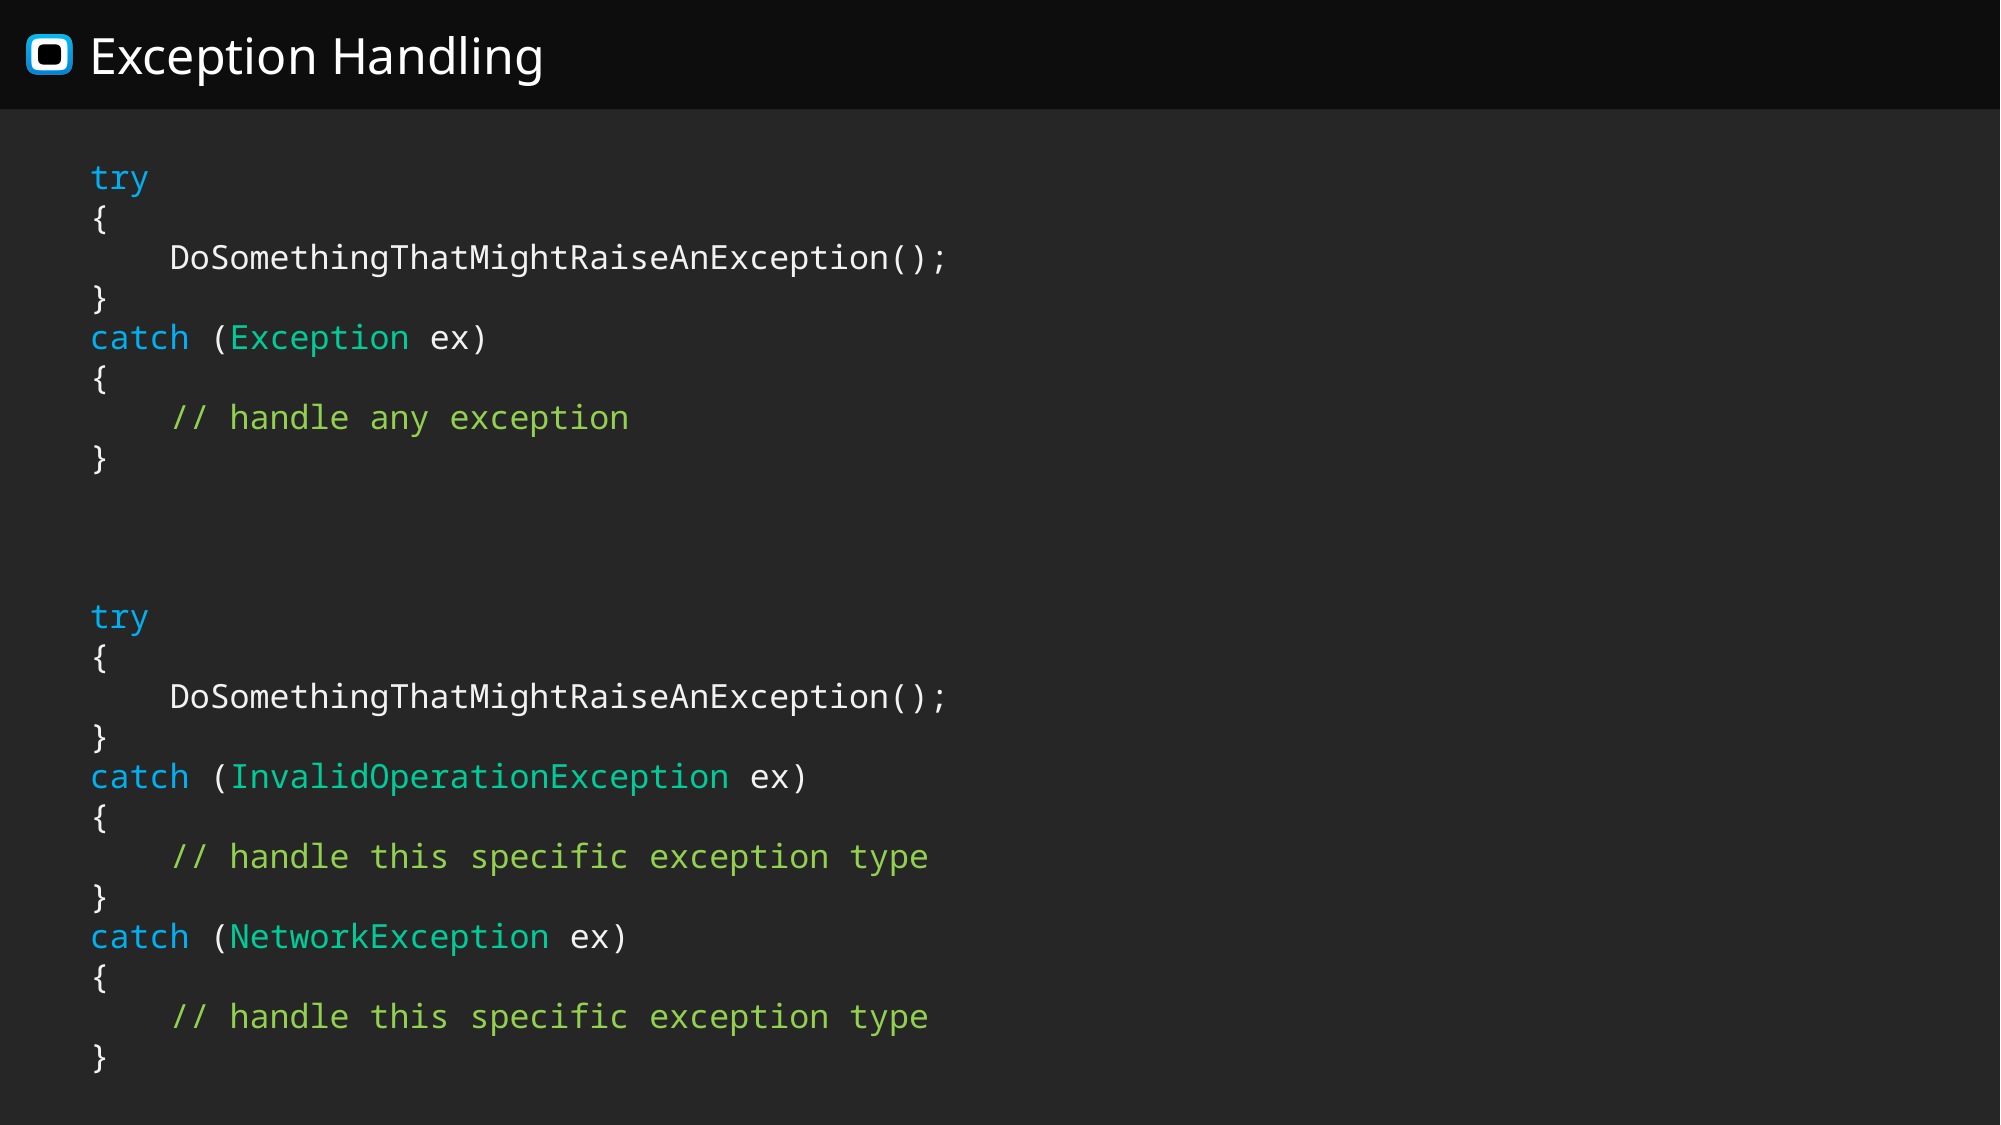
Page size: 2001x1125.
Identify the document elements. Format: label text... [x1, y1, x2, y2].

text_box try { DoSomethingThatMightRaiseAnException(); } catch (Exception ex) { // handle any exception } try { DoSomethingThatMightRaiseAnException(); } catch (InvalidOperationException ex) { // handle this specific exception type } catch (NetworkException ex) { // handle this specific exception type } [0, 108, 2000, 1125]
picture [22, 27, 77, 82]
text_box Exception Handling [0, 0, 2000, 108]
